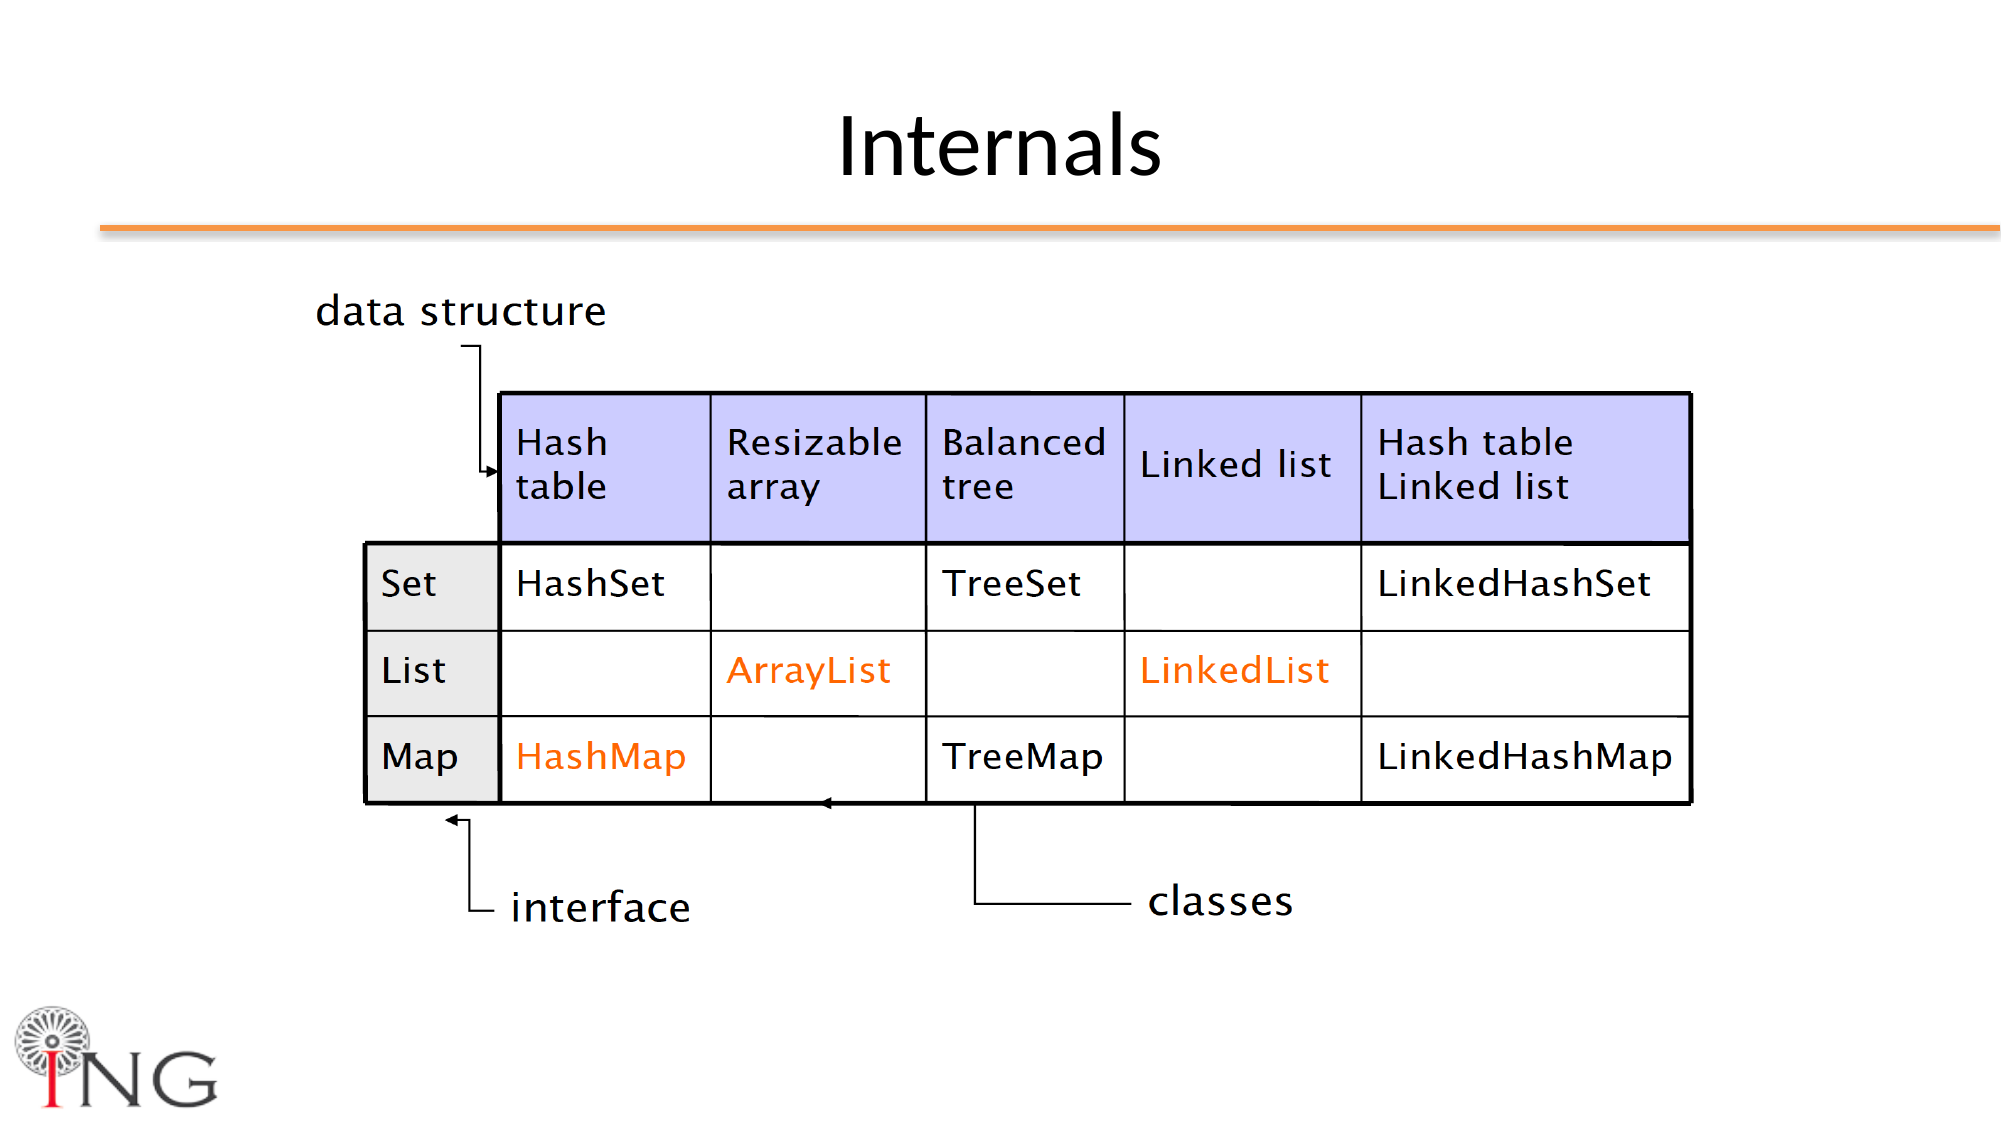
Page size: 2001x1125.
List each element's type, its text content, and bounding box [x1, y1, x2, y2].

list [278, 255, 1722, 998]
title Internals [99, 45, 1900, 233]
picture [0, 987, 244, 1125]
